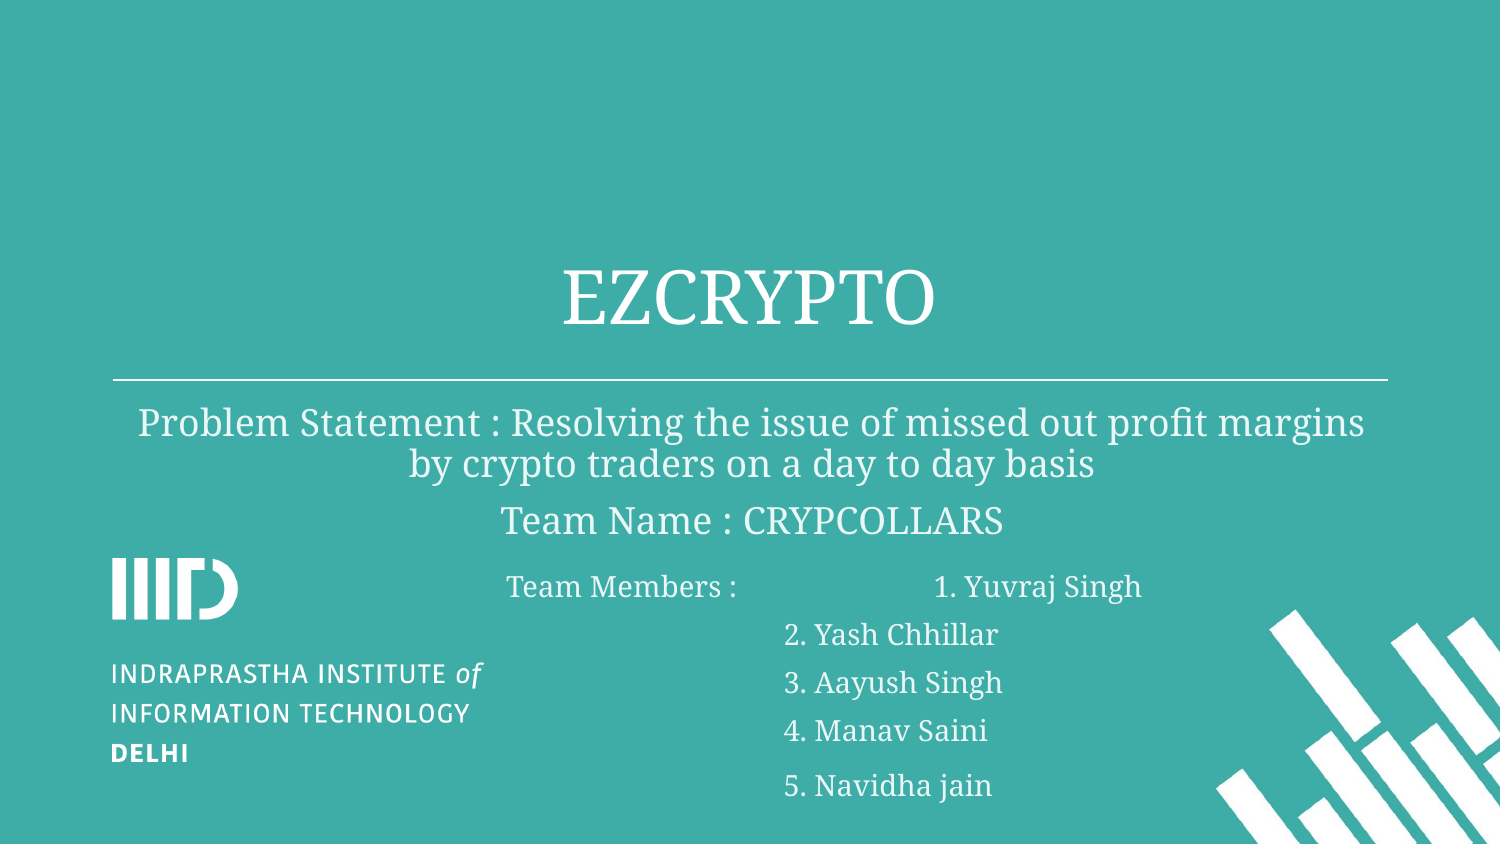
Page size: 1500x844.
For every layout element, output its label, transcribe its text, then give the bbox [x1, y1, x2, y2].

picture [112, 557, 117, 762]
picture [1195, 584, 1500, 844]
title EZCRYPTO [56, 116, 1444, 347]
subtitle Problem Statement : Resolving the issue of missed out profit margins by crypto traders on a day to day basis Team Name : CRYPCOLLARS [117, 398, 1388, 812]
text_box Team Members : 1. Yuvraj Singh 2. Yash Chhillar 3. Aayush Singh 4. Manav Saini 5. Navidha jain [341, 557, 1280, 820]
